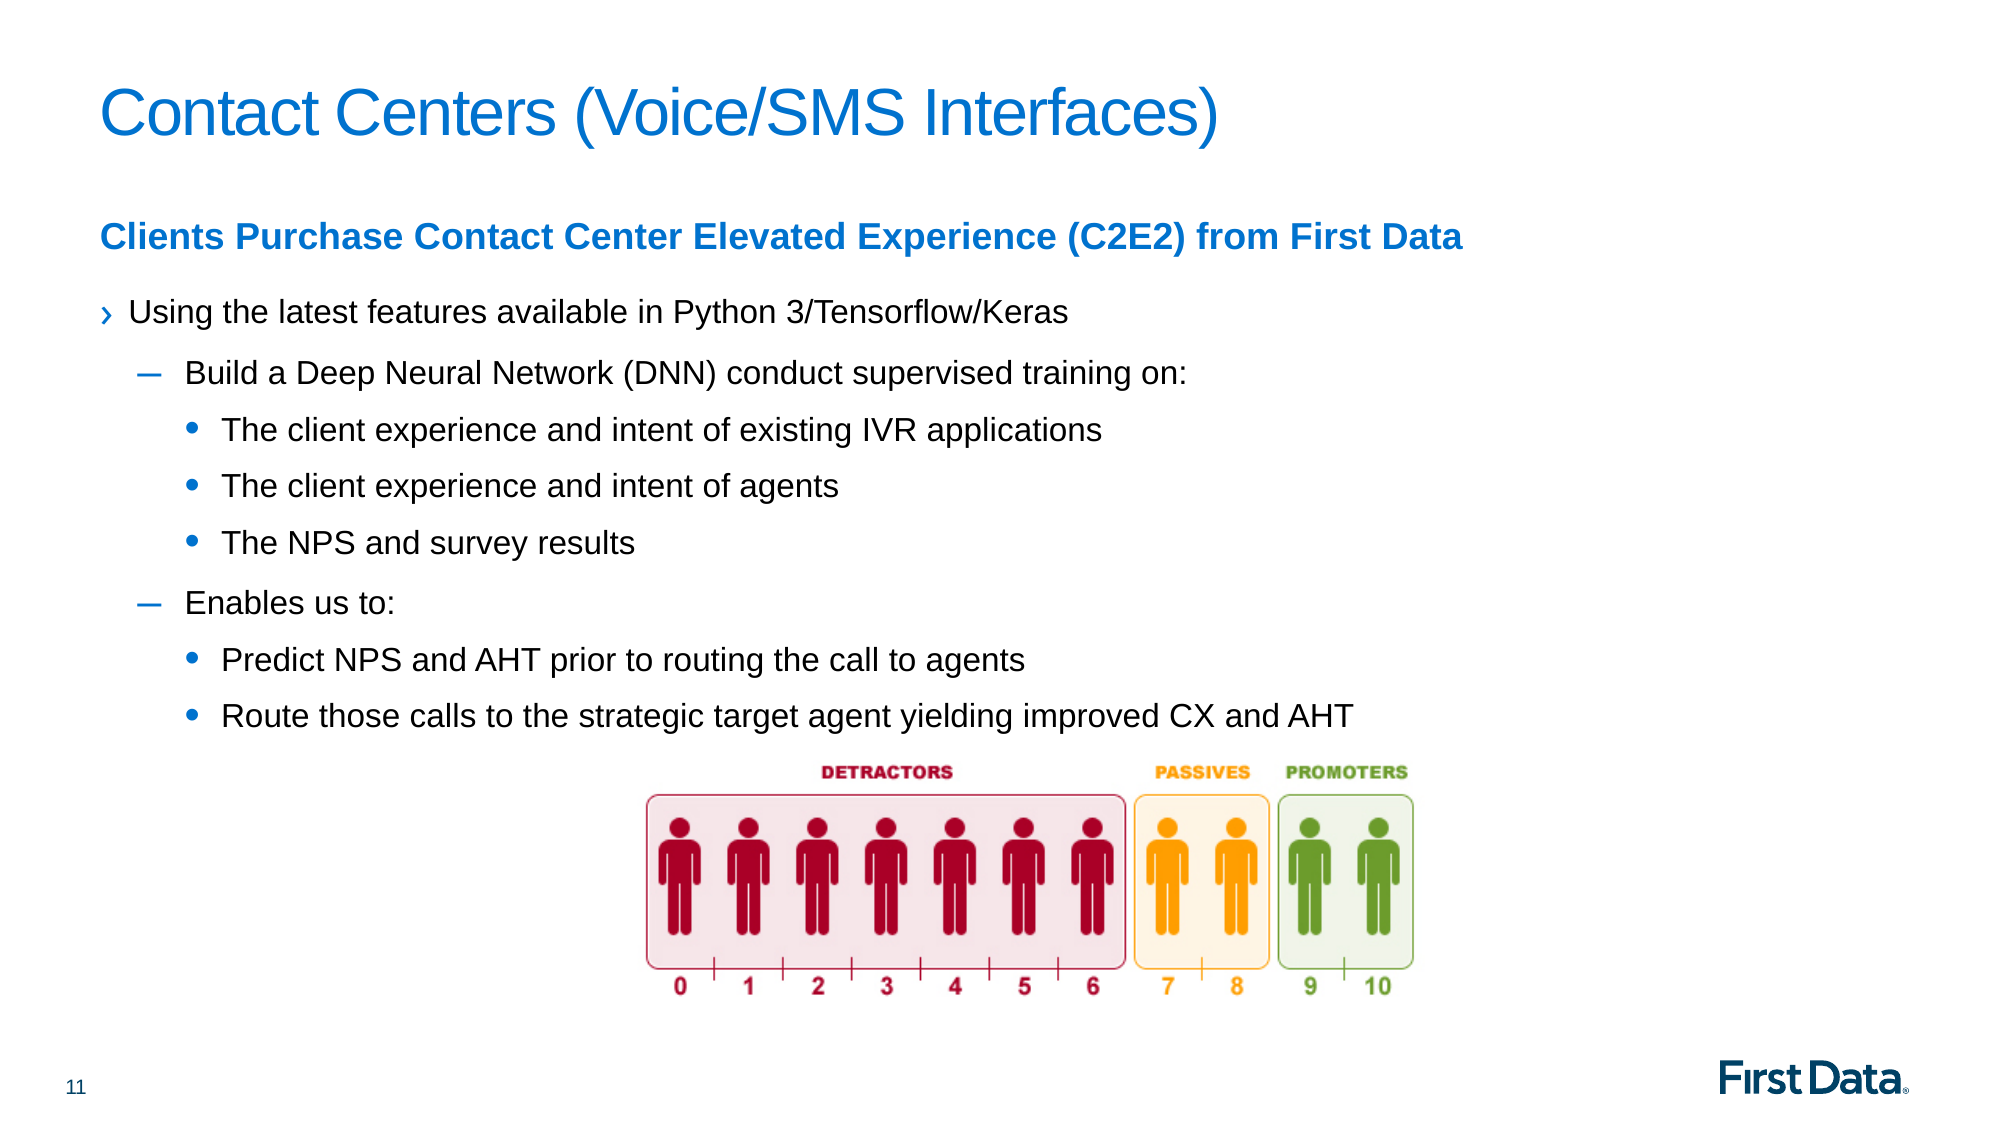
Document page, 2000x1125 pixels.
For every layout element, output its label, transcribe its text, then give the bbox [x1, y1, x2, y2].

title Contact Centers (Voice/SMS Interfaces) [99, 78, 1900, 151]
picture [636, 760, 1425, 1010]
list Clients Purchase Contact Center Elevated Experience (C2E2) from First Data Using the latest features available in Python 3/Tensorflow/Keras Build a Deep Neural Network (DNN) conduct supervised training on: The client experience and intent of existing IVR applications The client experience and intent of agents The NPS and survey results Enables us to: Predict NPS and AHT prior to routing the call to agents Route those calls to the strategic target agent yielding improved CX and AHT [99, 212, 1563, 1009]
